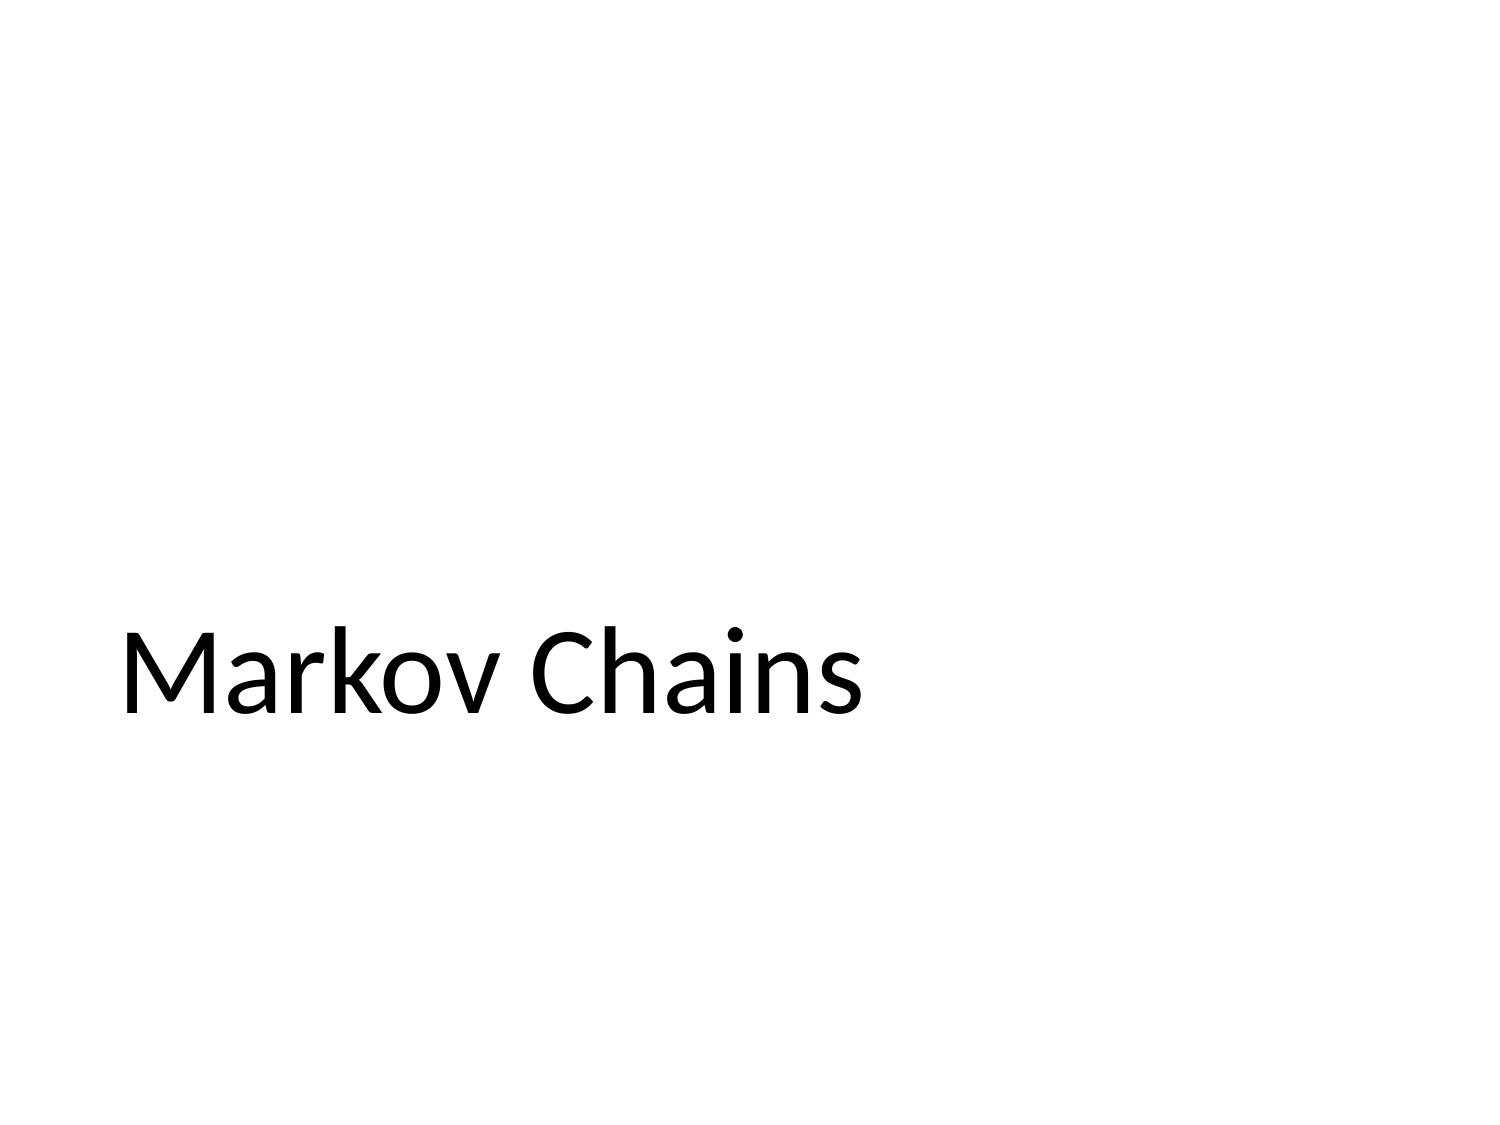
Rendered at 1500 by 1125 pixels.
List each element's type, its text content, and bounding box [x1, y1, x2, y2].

title Markov Chains [102, 280, 1397, 749]
